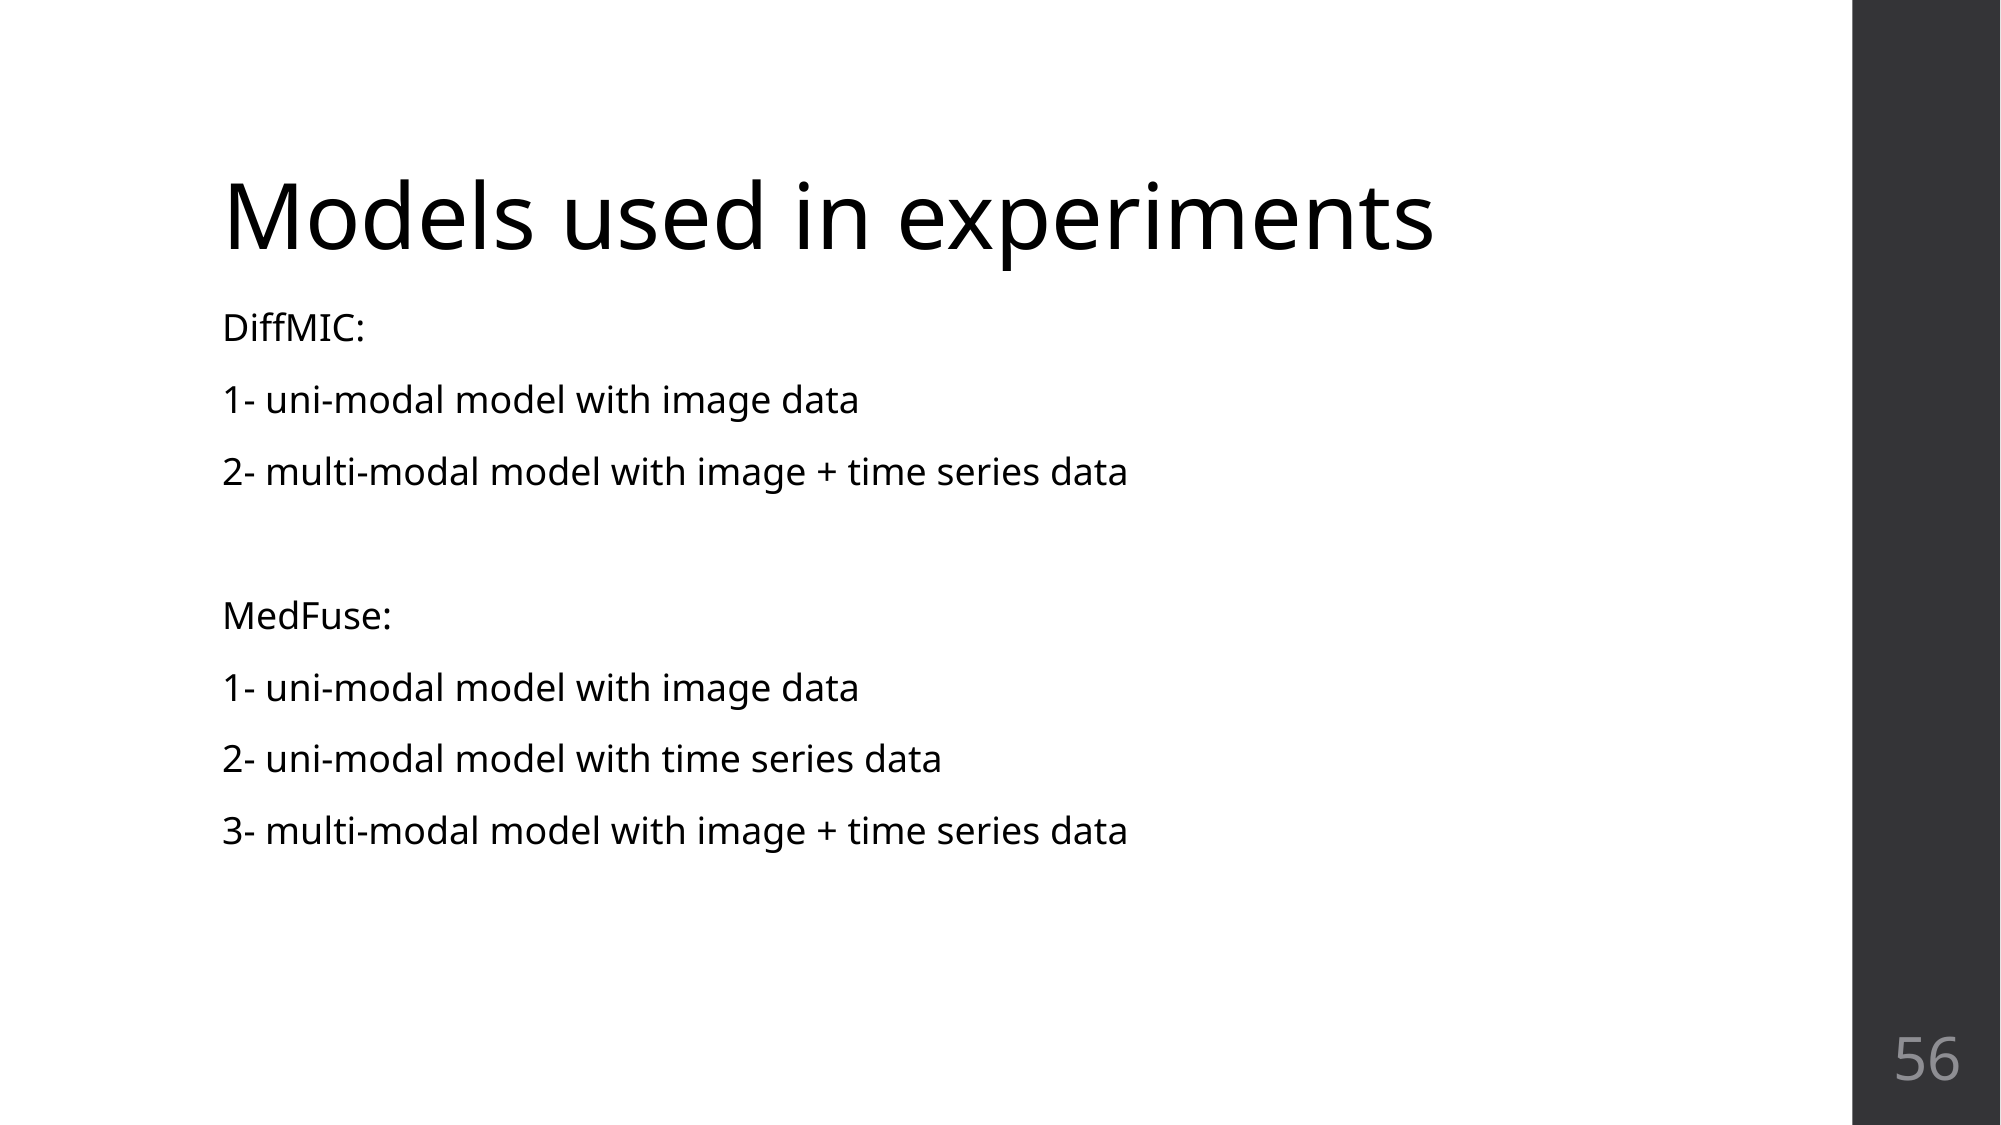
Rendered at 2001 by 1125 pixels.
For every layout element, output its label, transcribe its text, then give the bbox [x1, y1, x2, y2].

slide_number ‹#› [1852, 1012, 2000, 1110]
list DiffMIC: 1- uni-modal model with image data 2- multi-modal model with image + time series data MedFuse: 1- uni-modal model with image data 2- uni-modal model with time series data 3- multi-modal model with image + time series data [206, 299, 1617, 1014]
title Models used in experiments [206, 60, 1797, 278]
